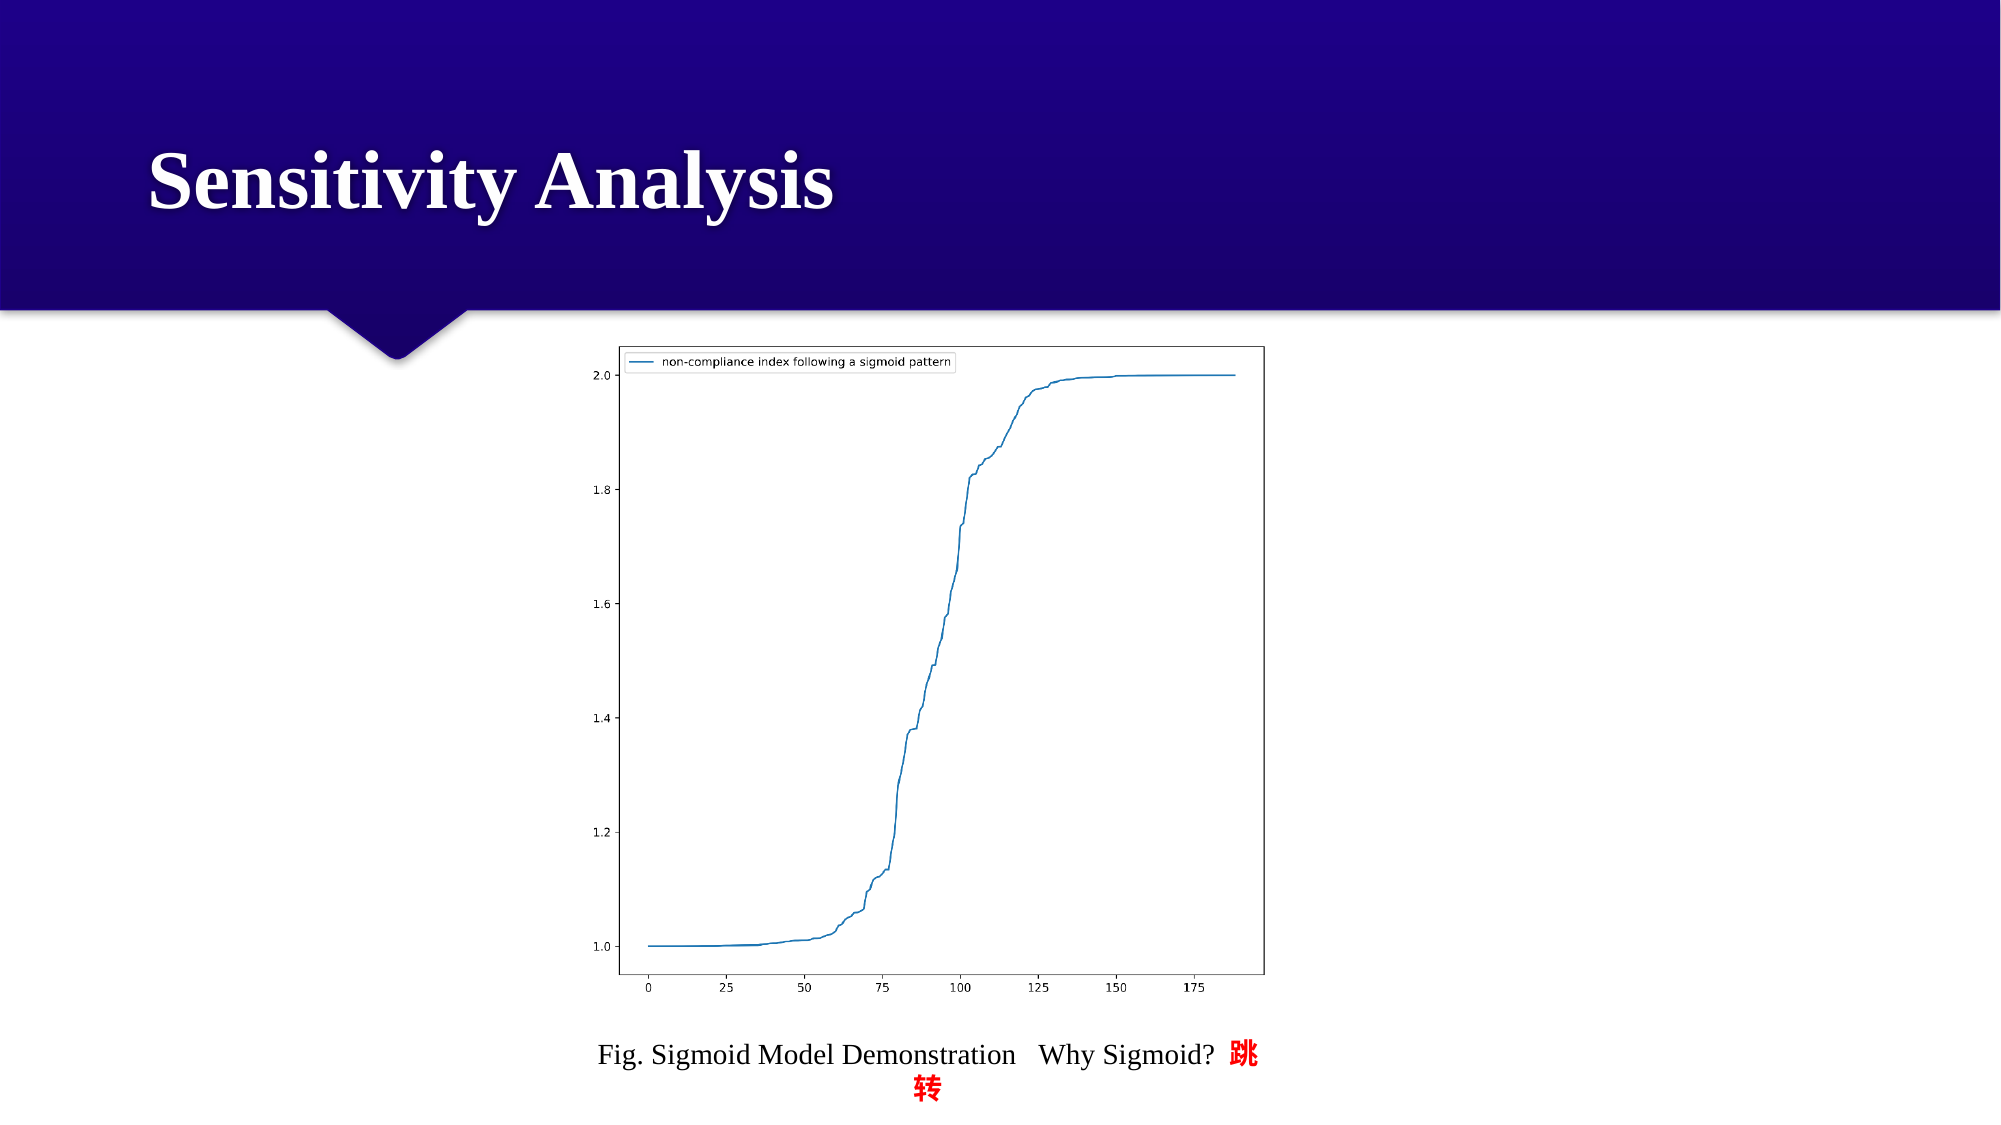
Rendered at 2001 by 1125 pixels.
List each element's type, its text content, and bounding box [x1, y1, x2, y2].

text_box Fig. Sigmoid Model Demonstration Why Sigmoid? 跳转 [568, 1027, 1288, 1113]
title Sensitivity Analysis [132, 73, 1868, 233]
picture [584, 338, 1272, 1003]
